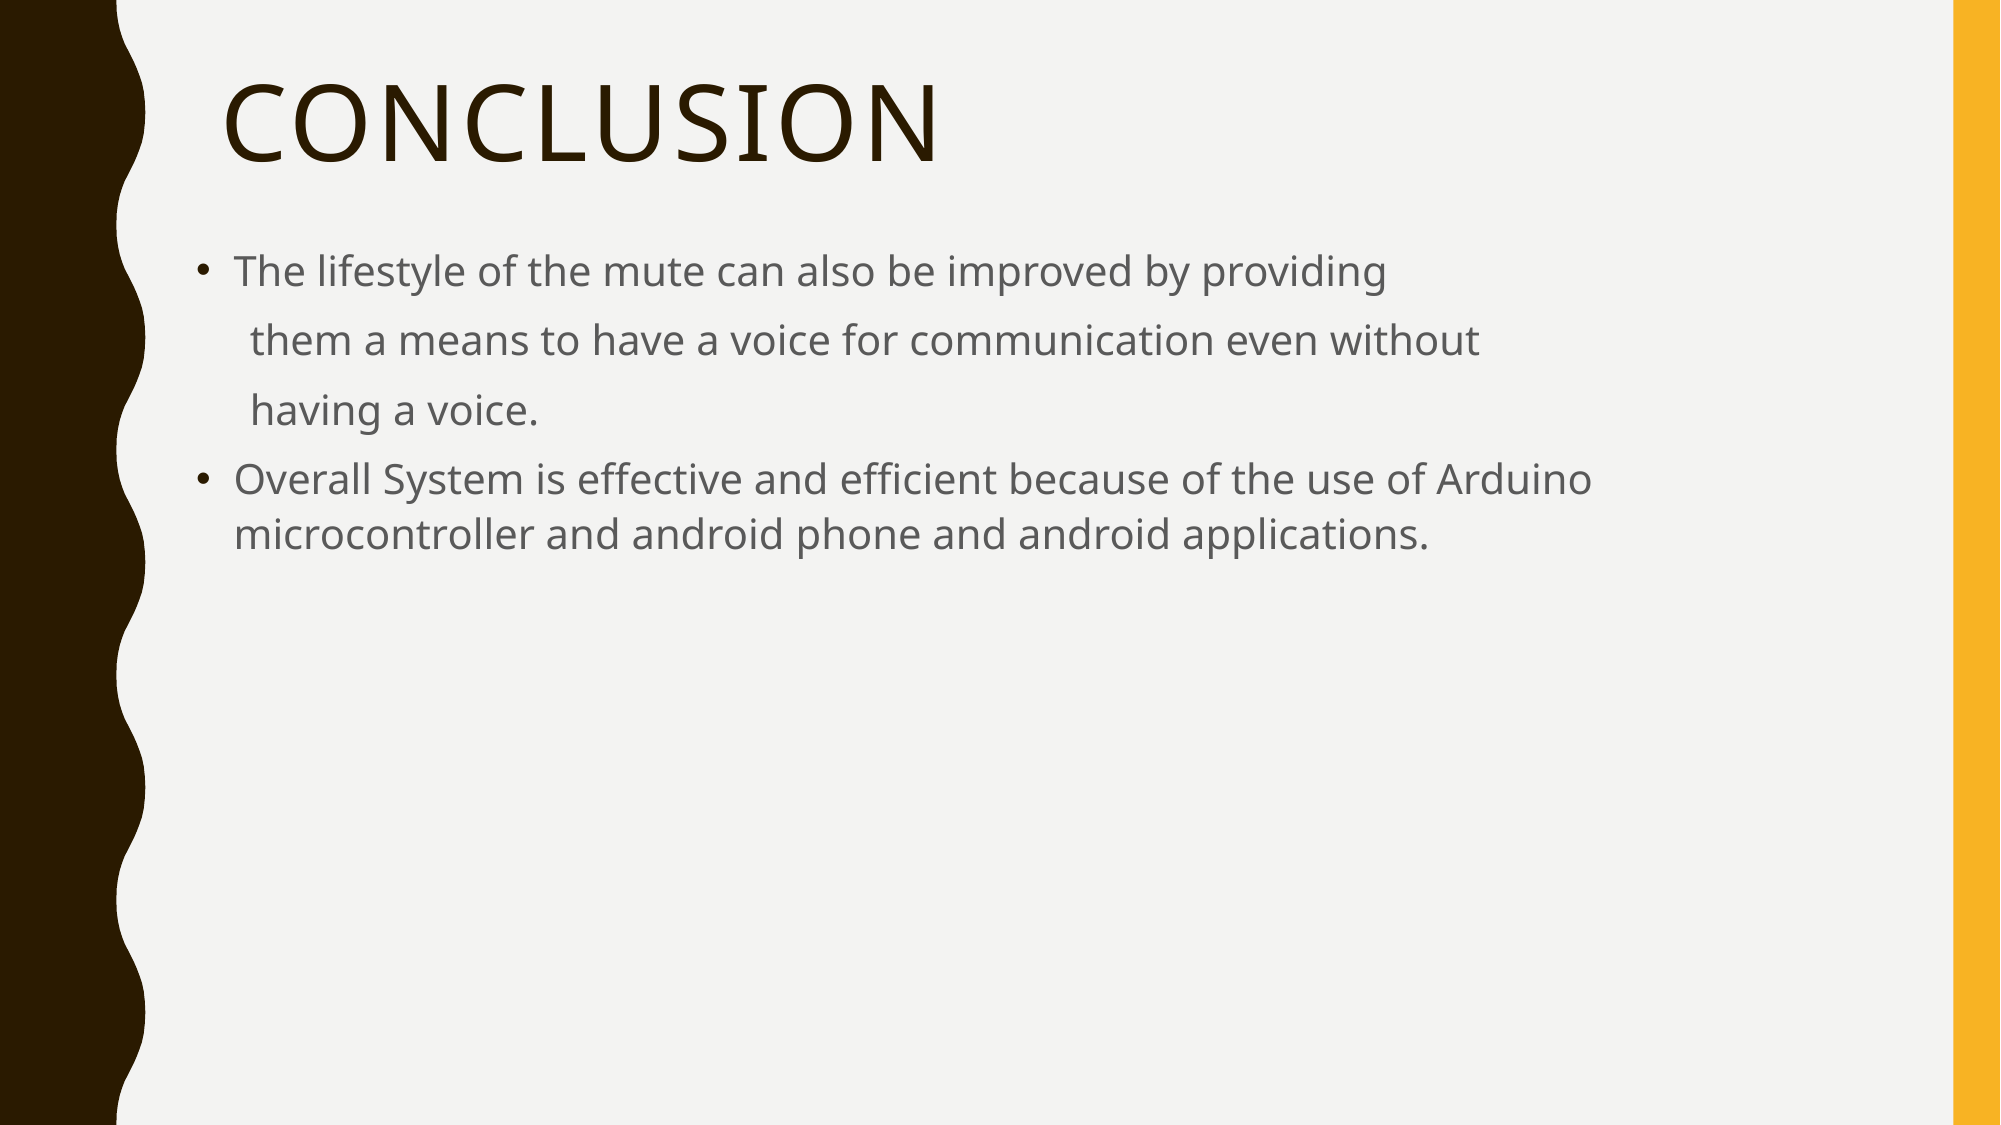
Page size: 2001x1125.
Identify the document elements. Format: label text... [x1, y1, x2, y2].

title CONCLUSION [205, 62, 1875, 308]
list The lifestyle of the mute can also be improved by providing them a means to have a voice for communication even without having a voice. Overall System is effective and efficient because of the use of Arduino microcontroller and android phone and android applications. [181, 232, 1649, 1025]
